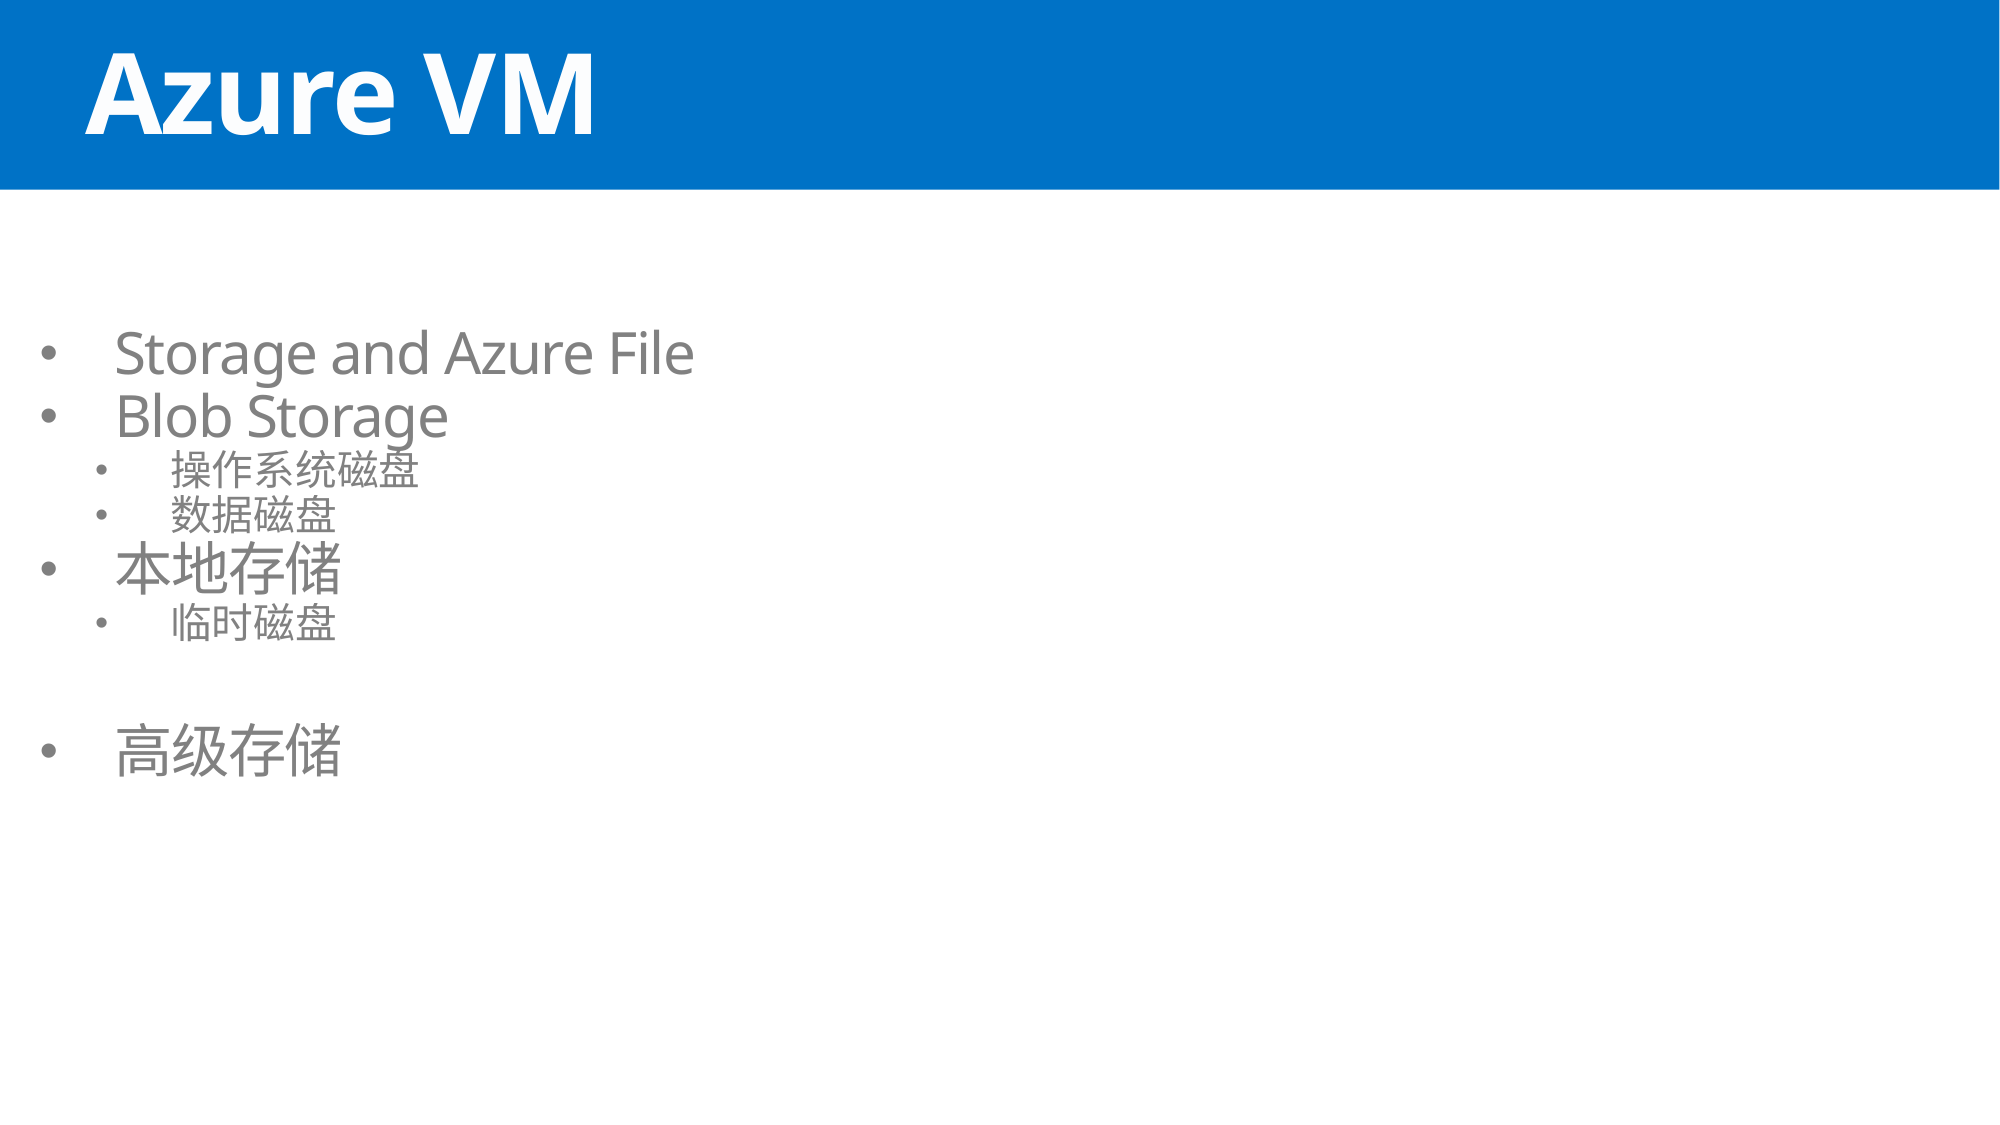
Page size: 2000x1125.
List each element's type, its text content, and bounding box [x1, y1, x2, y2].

title Azure VM [85, 37, 1914, 161]
list Storage and Azure File Blob Storage 操作系统磁盘 数据磁盘 本地存储 临时磁盘 高级存储 [39, 324, 1881, 908]
